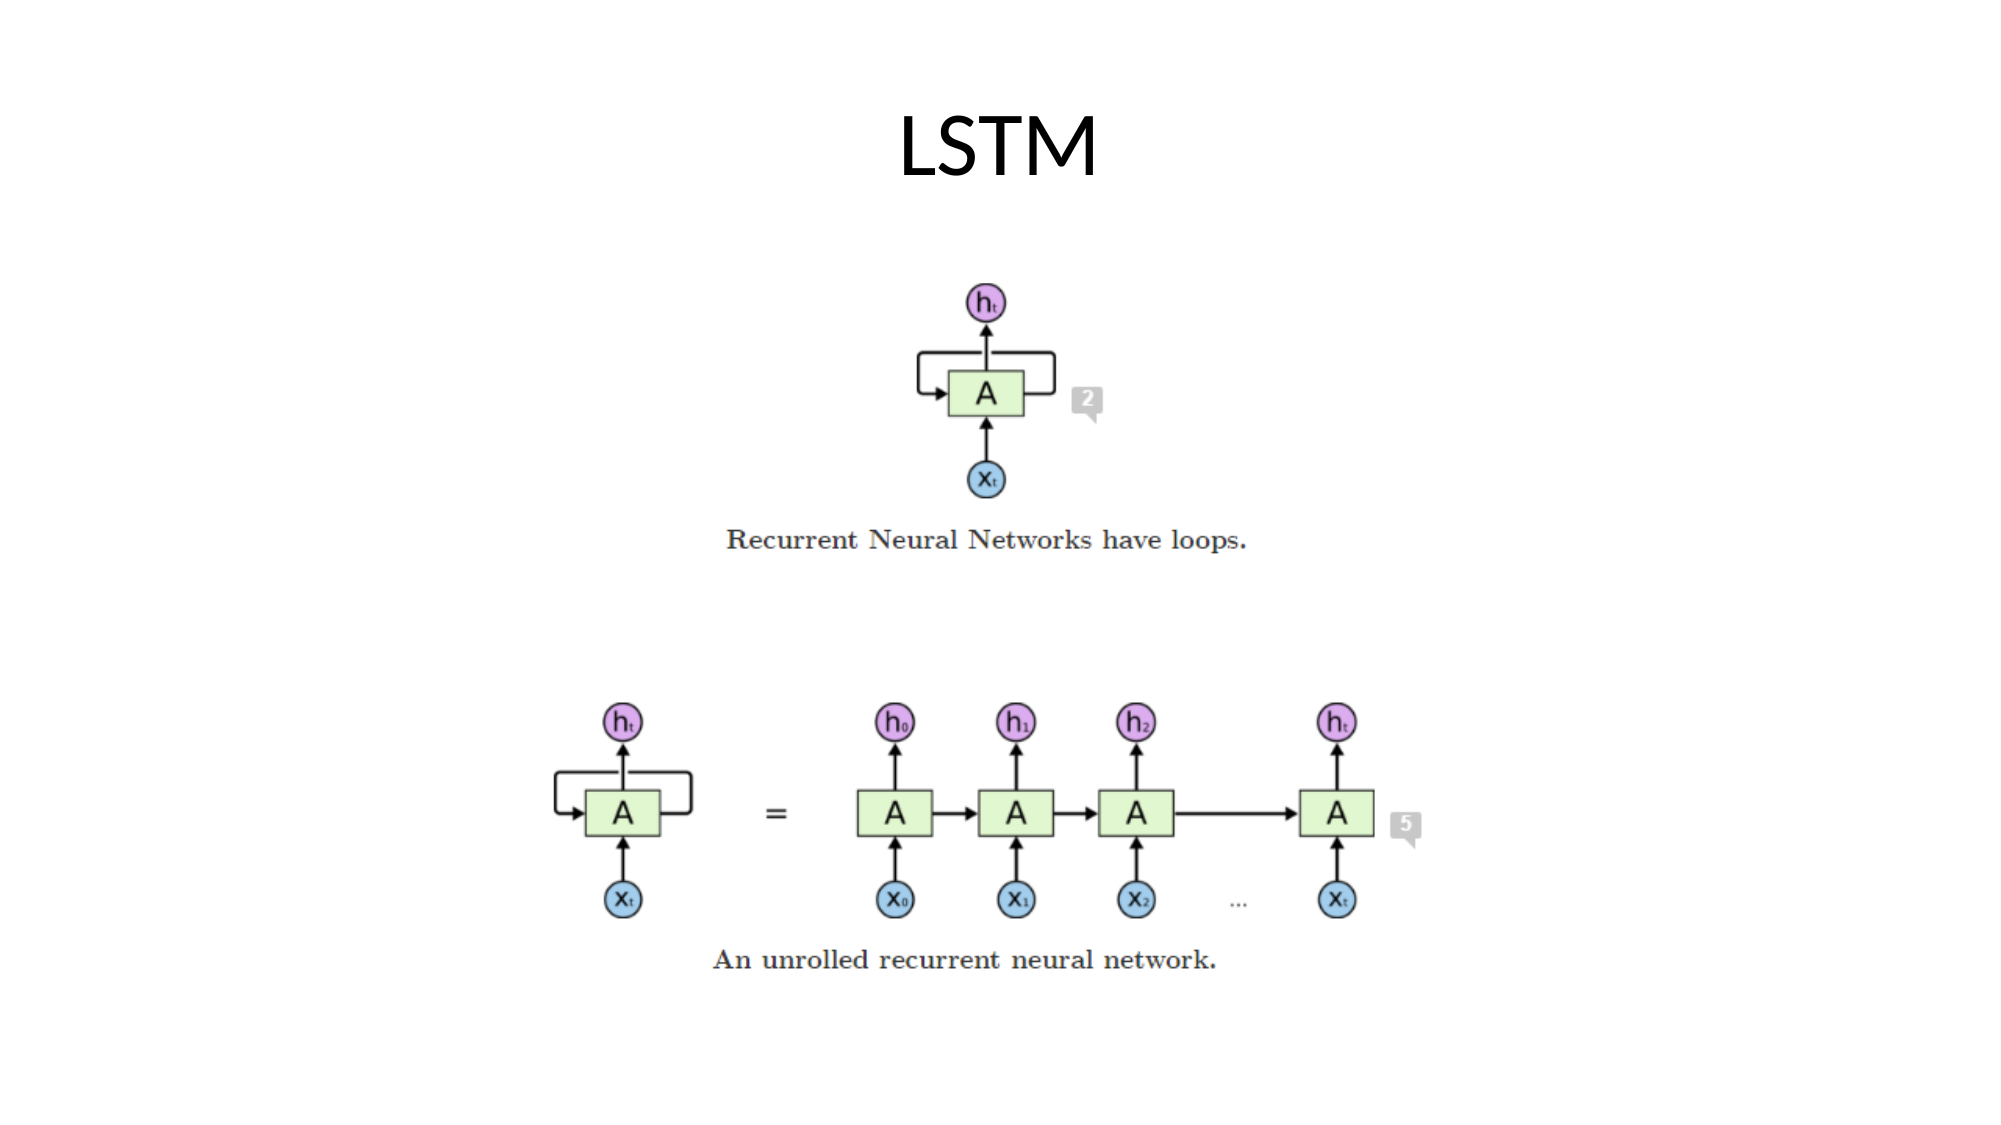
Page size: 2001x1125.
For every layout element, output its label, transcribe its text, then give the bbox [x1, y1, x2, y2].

title LSTM [99, 45, 1900, 233]
picture [487, 670, 1540, 1001]
picture [638, 249, 1362, 574]
